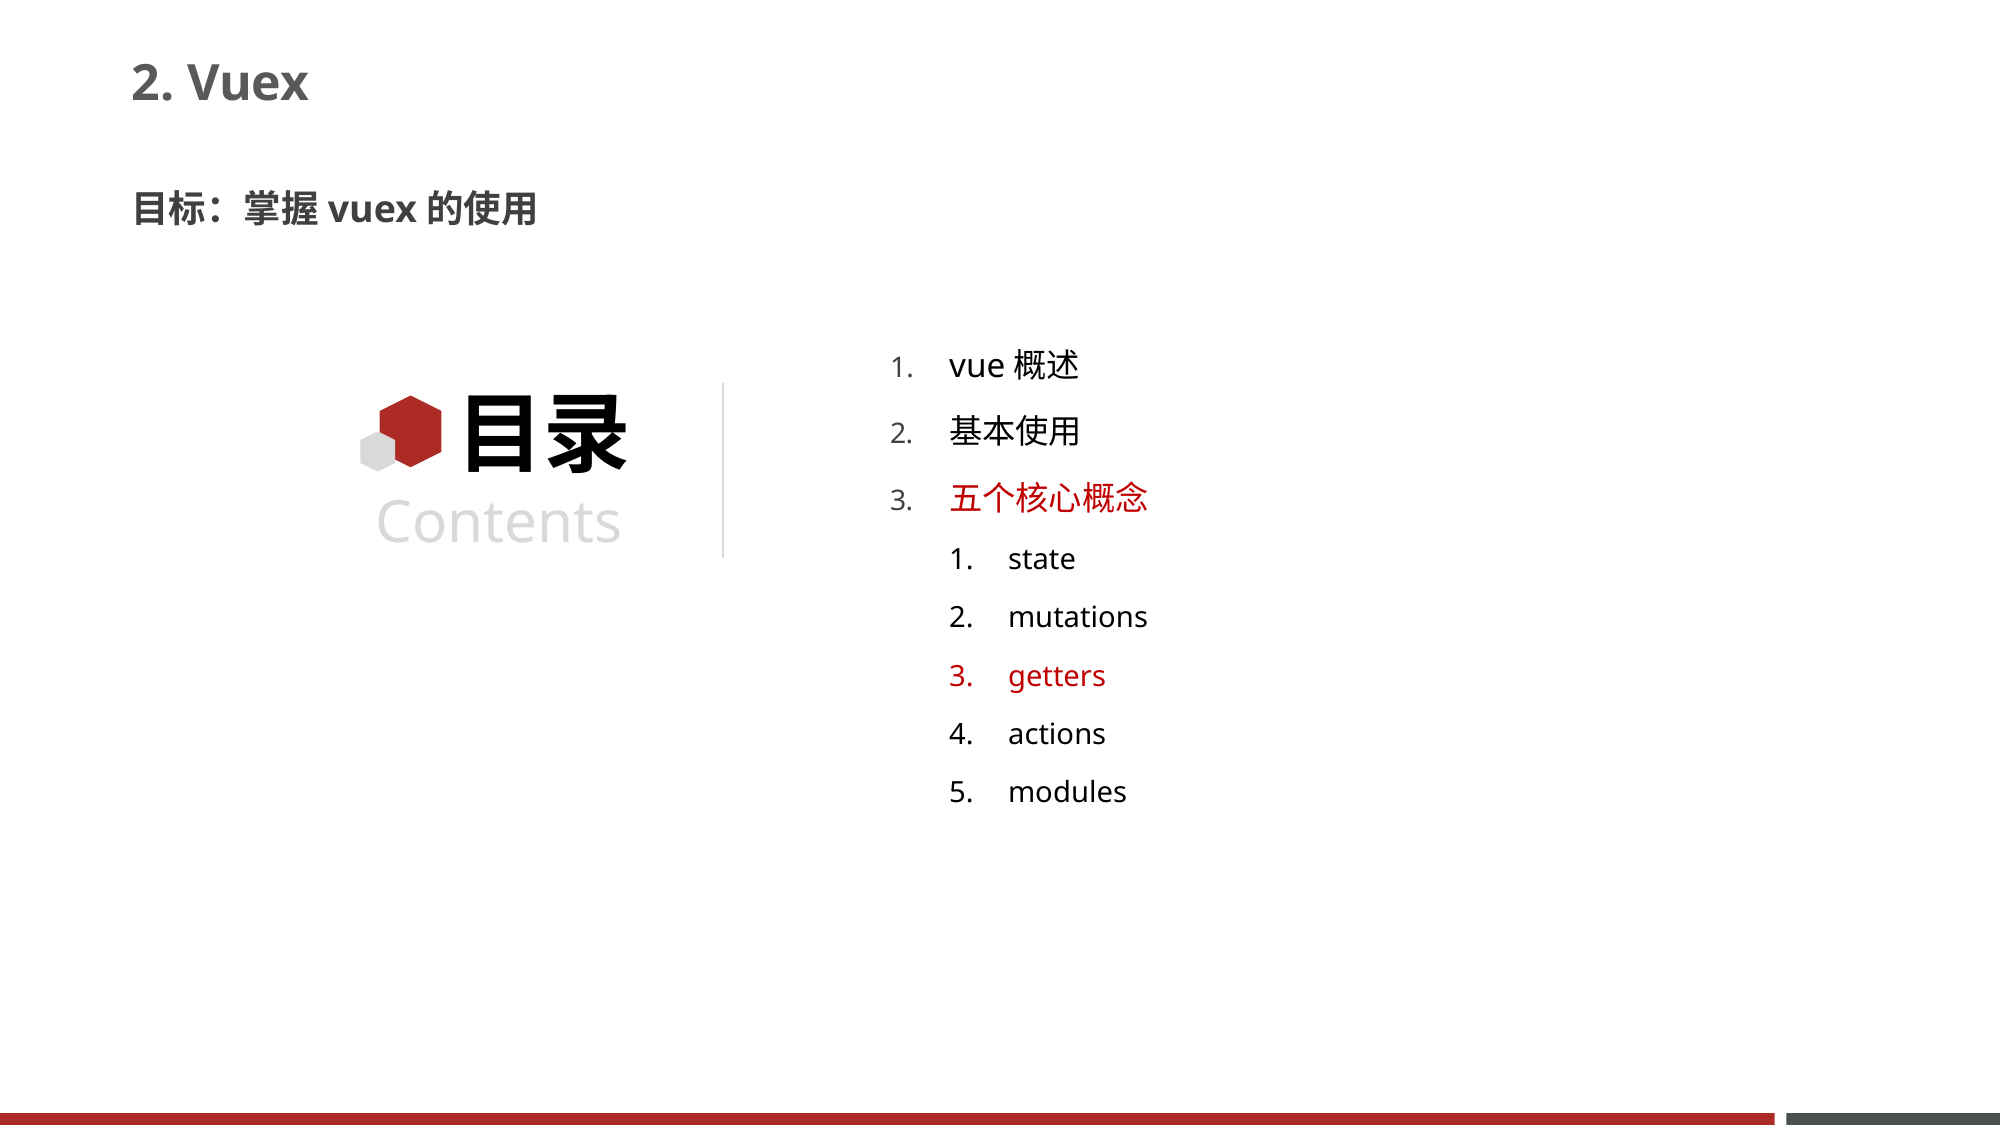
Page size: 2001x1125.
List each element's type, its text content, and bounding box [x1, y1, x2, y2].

list vue概述 基本使用 五个核心概念 state mutations getters actions modules [875, 270, 1875, 963]
title 2. Vuex [116, 38, 1556, 124]
list 目标：掌握vuex的使用 [116, 154, 1875, 239]
